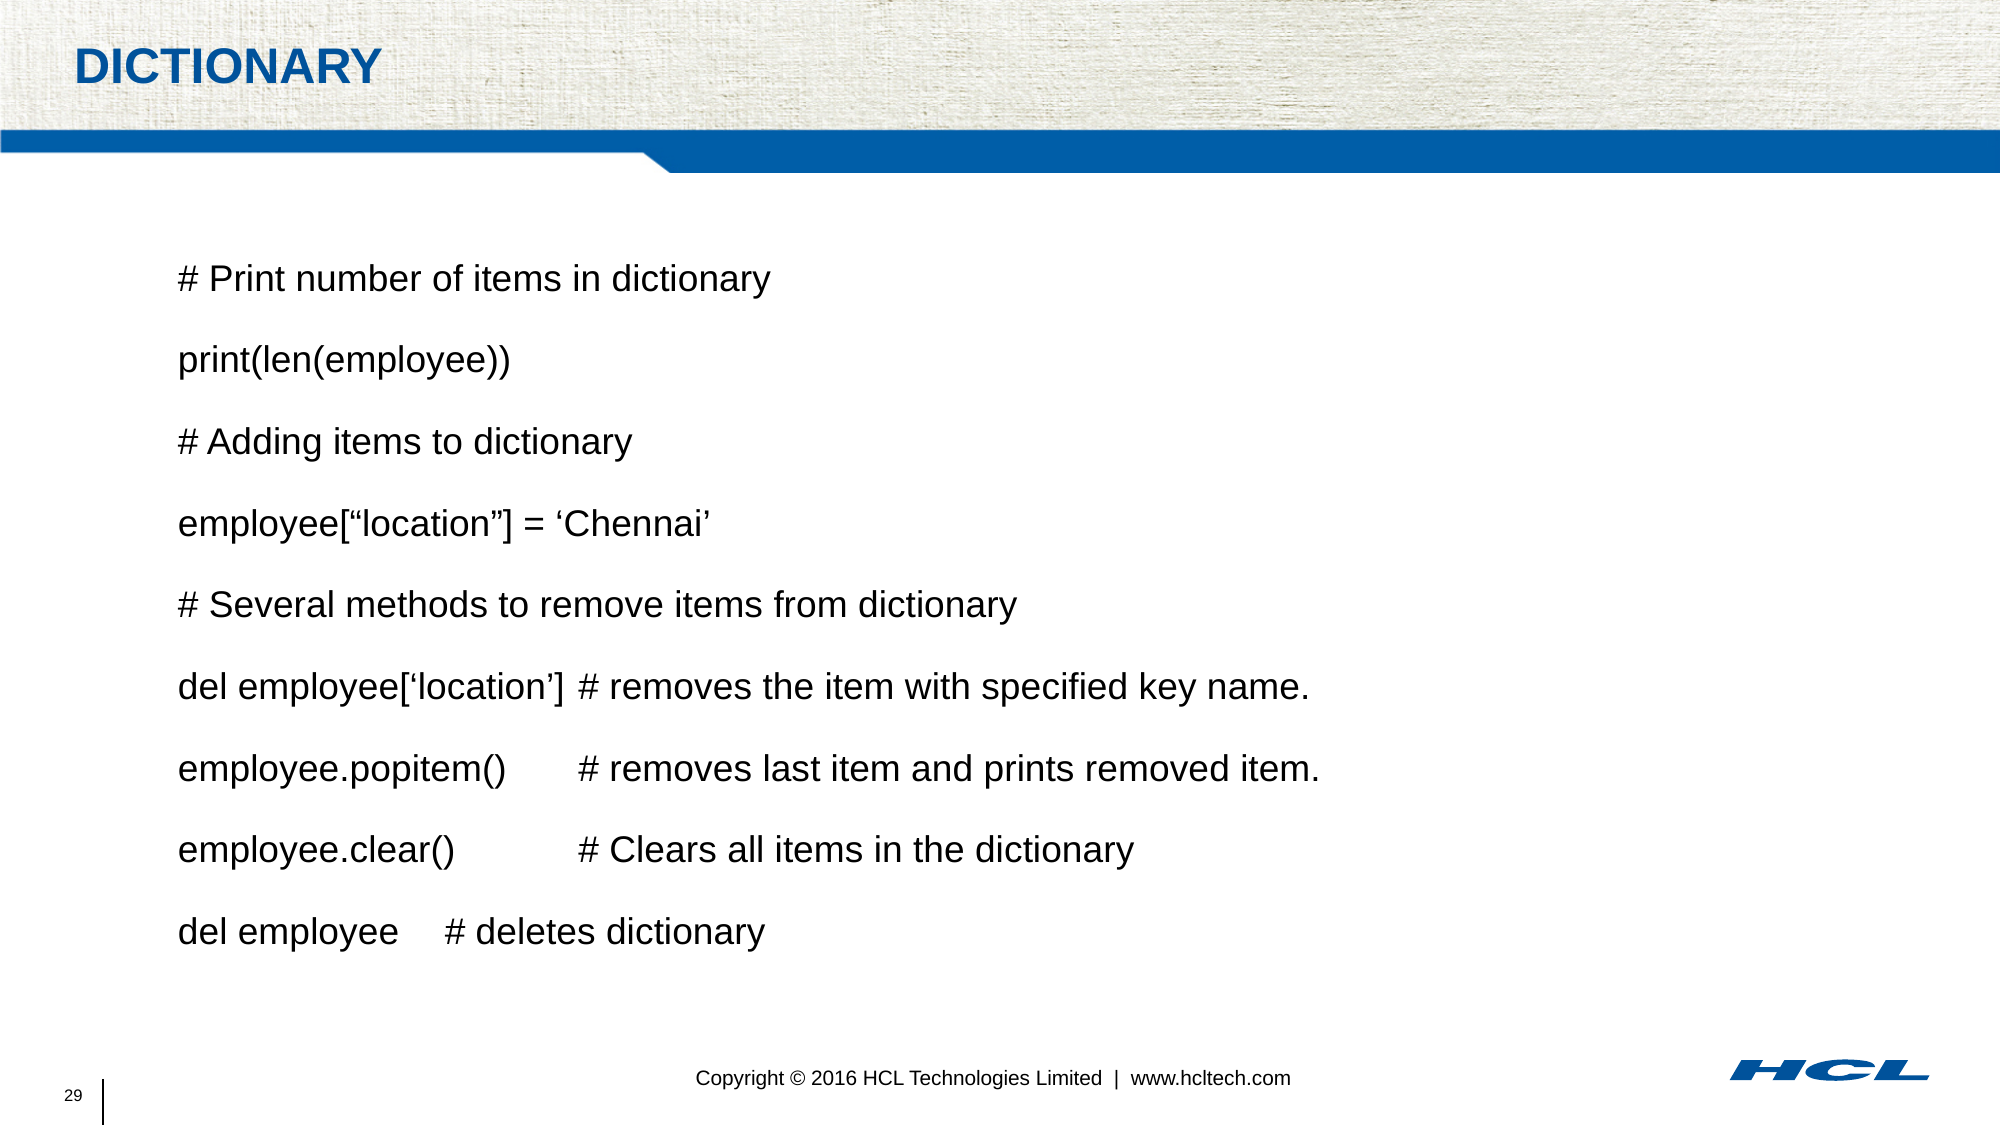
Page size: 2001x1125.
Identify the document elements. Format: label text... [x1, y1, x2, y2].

title Dictionary [66, 2, 1934, 126]
picture [0, 0, 2000, 173]
list # Print number of items in dictionary print(len(employee)) # Adding items to dictionary employee[“location”] = ‘Chennai’ # Several methods to remove items from dictionary del employee[‘location’] # removes the item with specified key name. employee.popitem() # removes last item and prints removed item. employee.clear() # Clears all items in the dictionary del employee # deletes dictionary [162, 246, 1888, 961]
